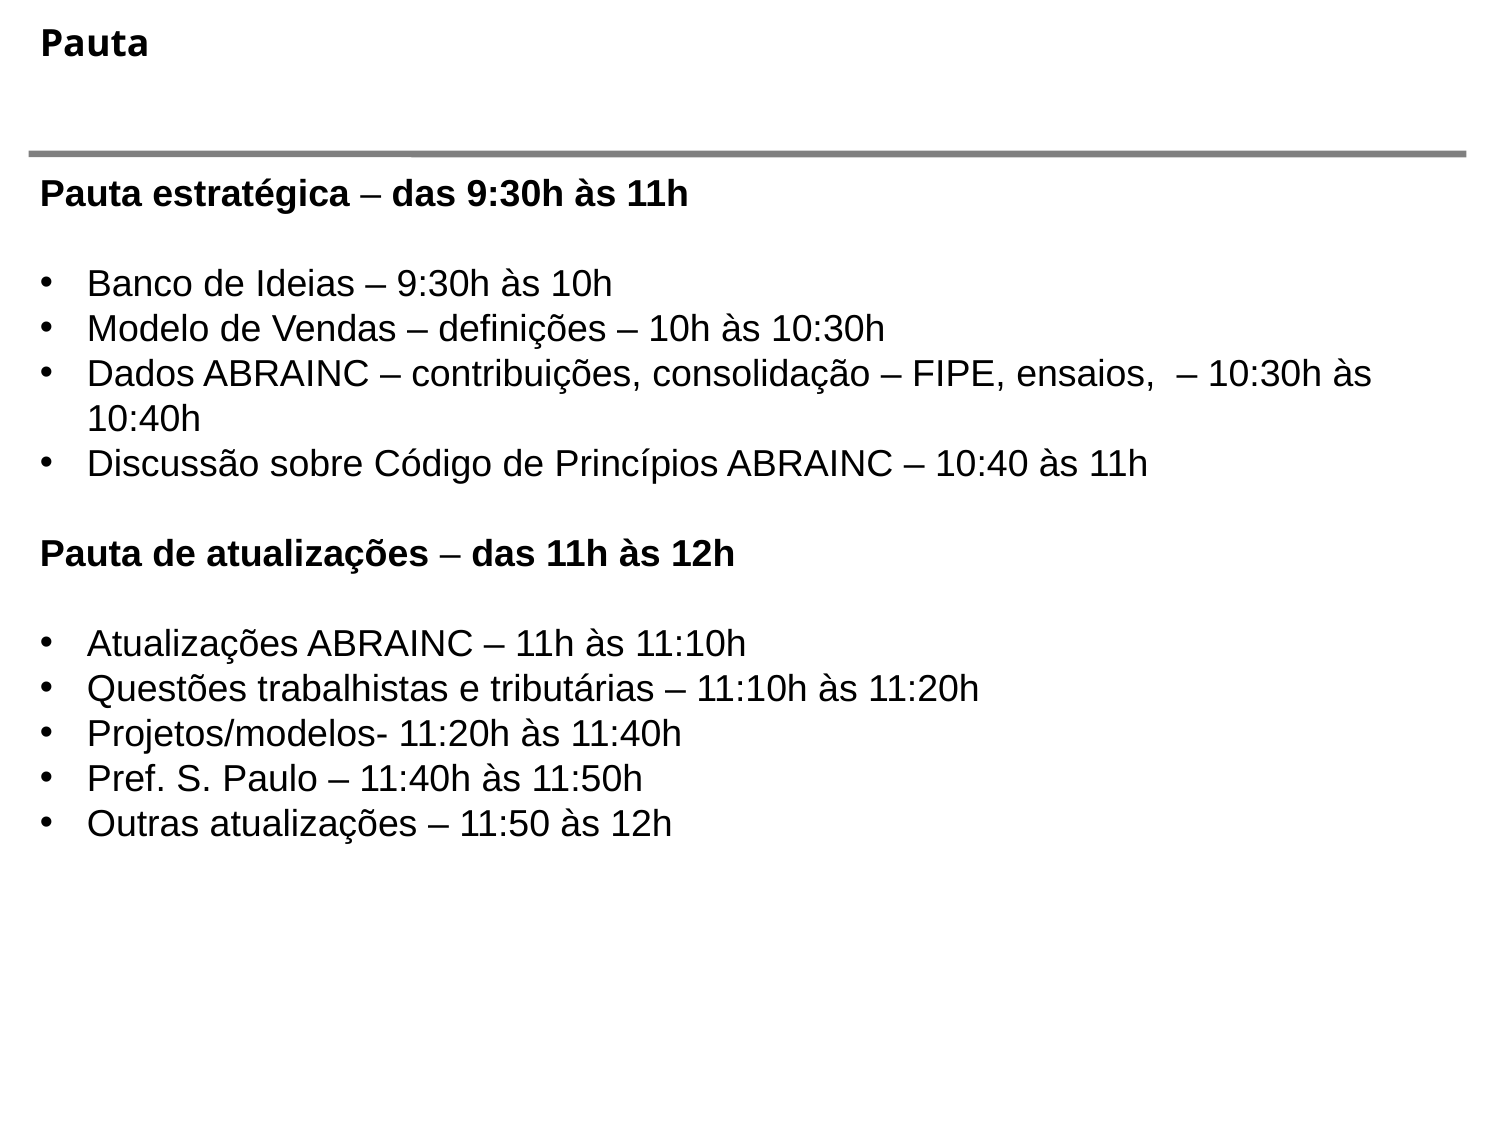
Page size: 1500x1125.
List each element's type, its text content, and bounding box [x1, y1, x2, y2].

text_box Pauta estratégica – das 9:30h às 11h Banco de Ideias – 9:30h às 10h Modelo de Vendas – definições – 10h às 10:30h Dados ABRAINC – contribuições, consolidação – FIPE, ensaios, – 10:30h às 10:40h Discussão sobre Código de Princípios ABRAINC – 10:40 às 11h Pauta de atualizações – das 11h às 12h Atualizações ABRAINC – 11h às 11:10h Questões trabalhistas e tributárias – 11:10h às 11:20h Projetos/modelos- 11:20h às 11:40h Pref. S. Paulo – 11:40h às 11:50h Outras atualizações – 11:50 às 12h [29, 163, 1445, 1030]
text_box [29, 148, 1215, 163]
title Pauta [39, 24, 1254, 66]
